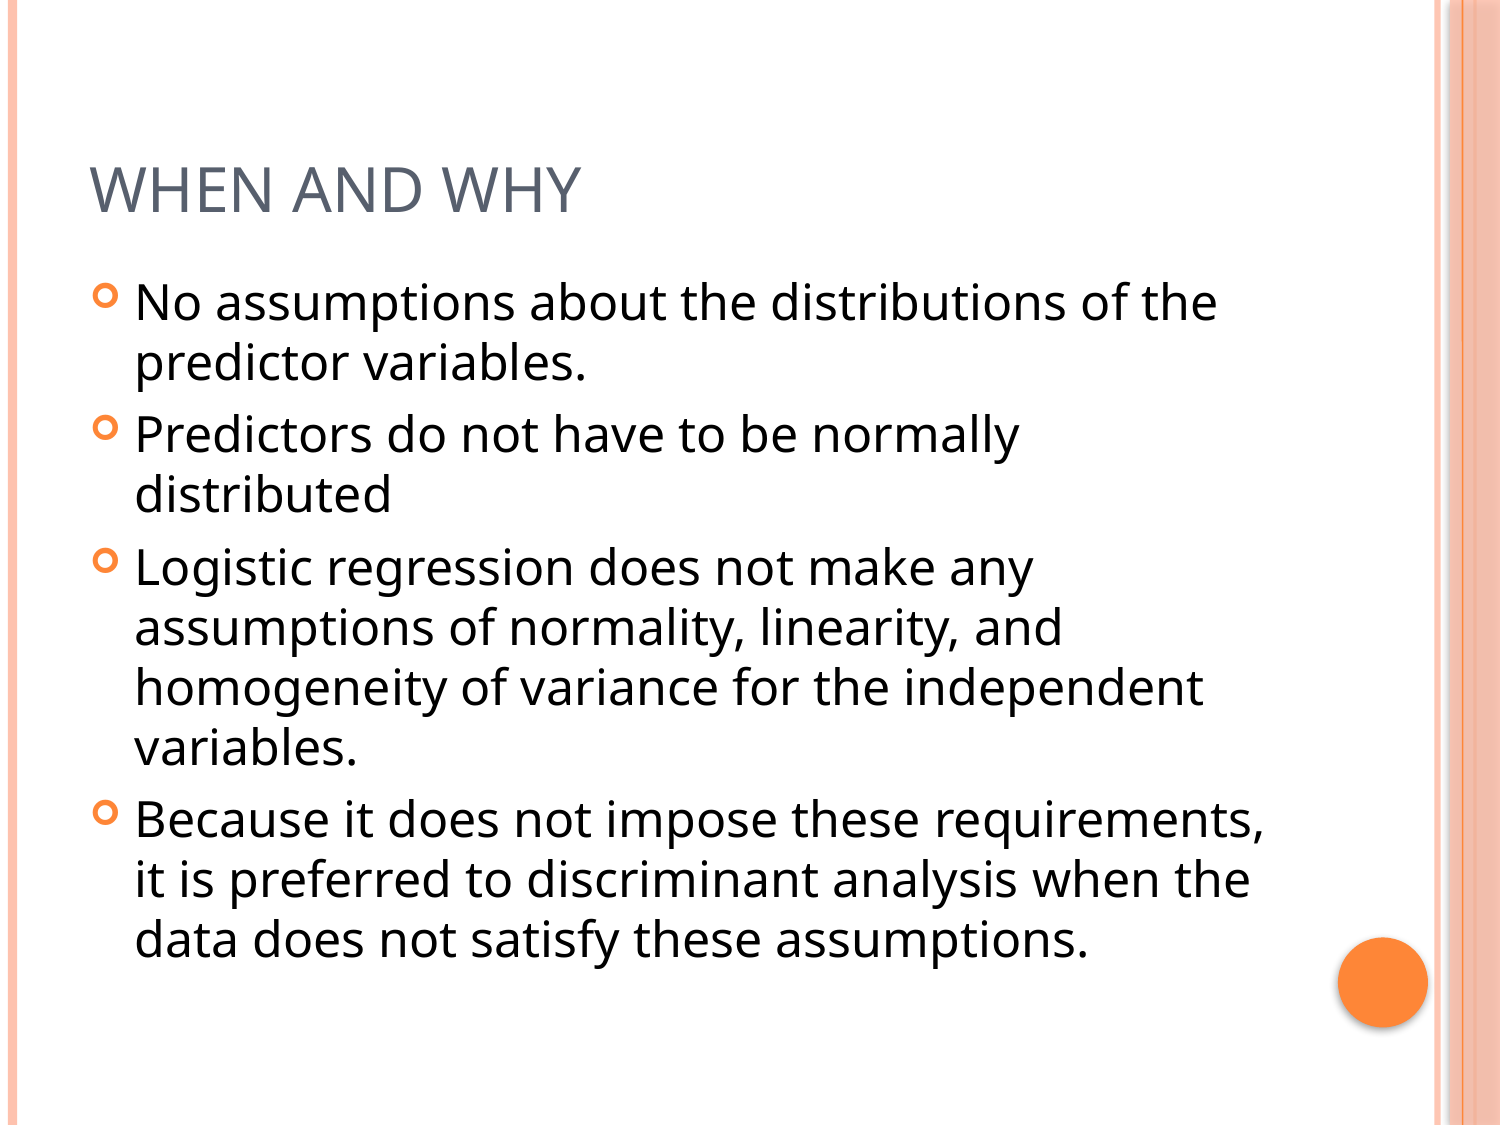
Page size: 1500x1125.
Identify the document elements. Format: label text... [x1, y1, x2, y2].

title When and why [75, 45, 1300, 233]
list No assumptions about the distributions of the predictor variables. Predictors do not have to be normally distributed Logistic regression does not make any assumptions of normality, linearity, and homogeneity of variance for the independent variables. Because it does not impose these requirements, it is preferred to discriminant analysis when the data does not satisfy these assumptions. [75, 262, 1300, 1062]
